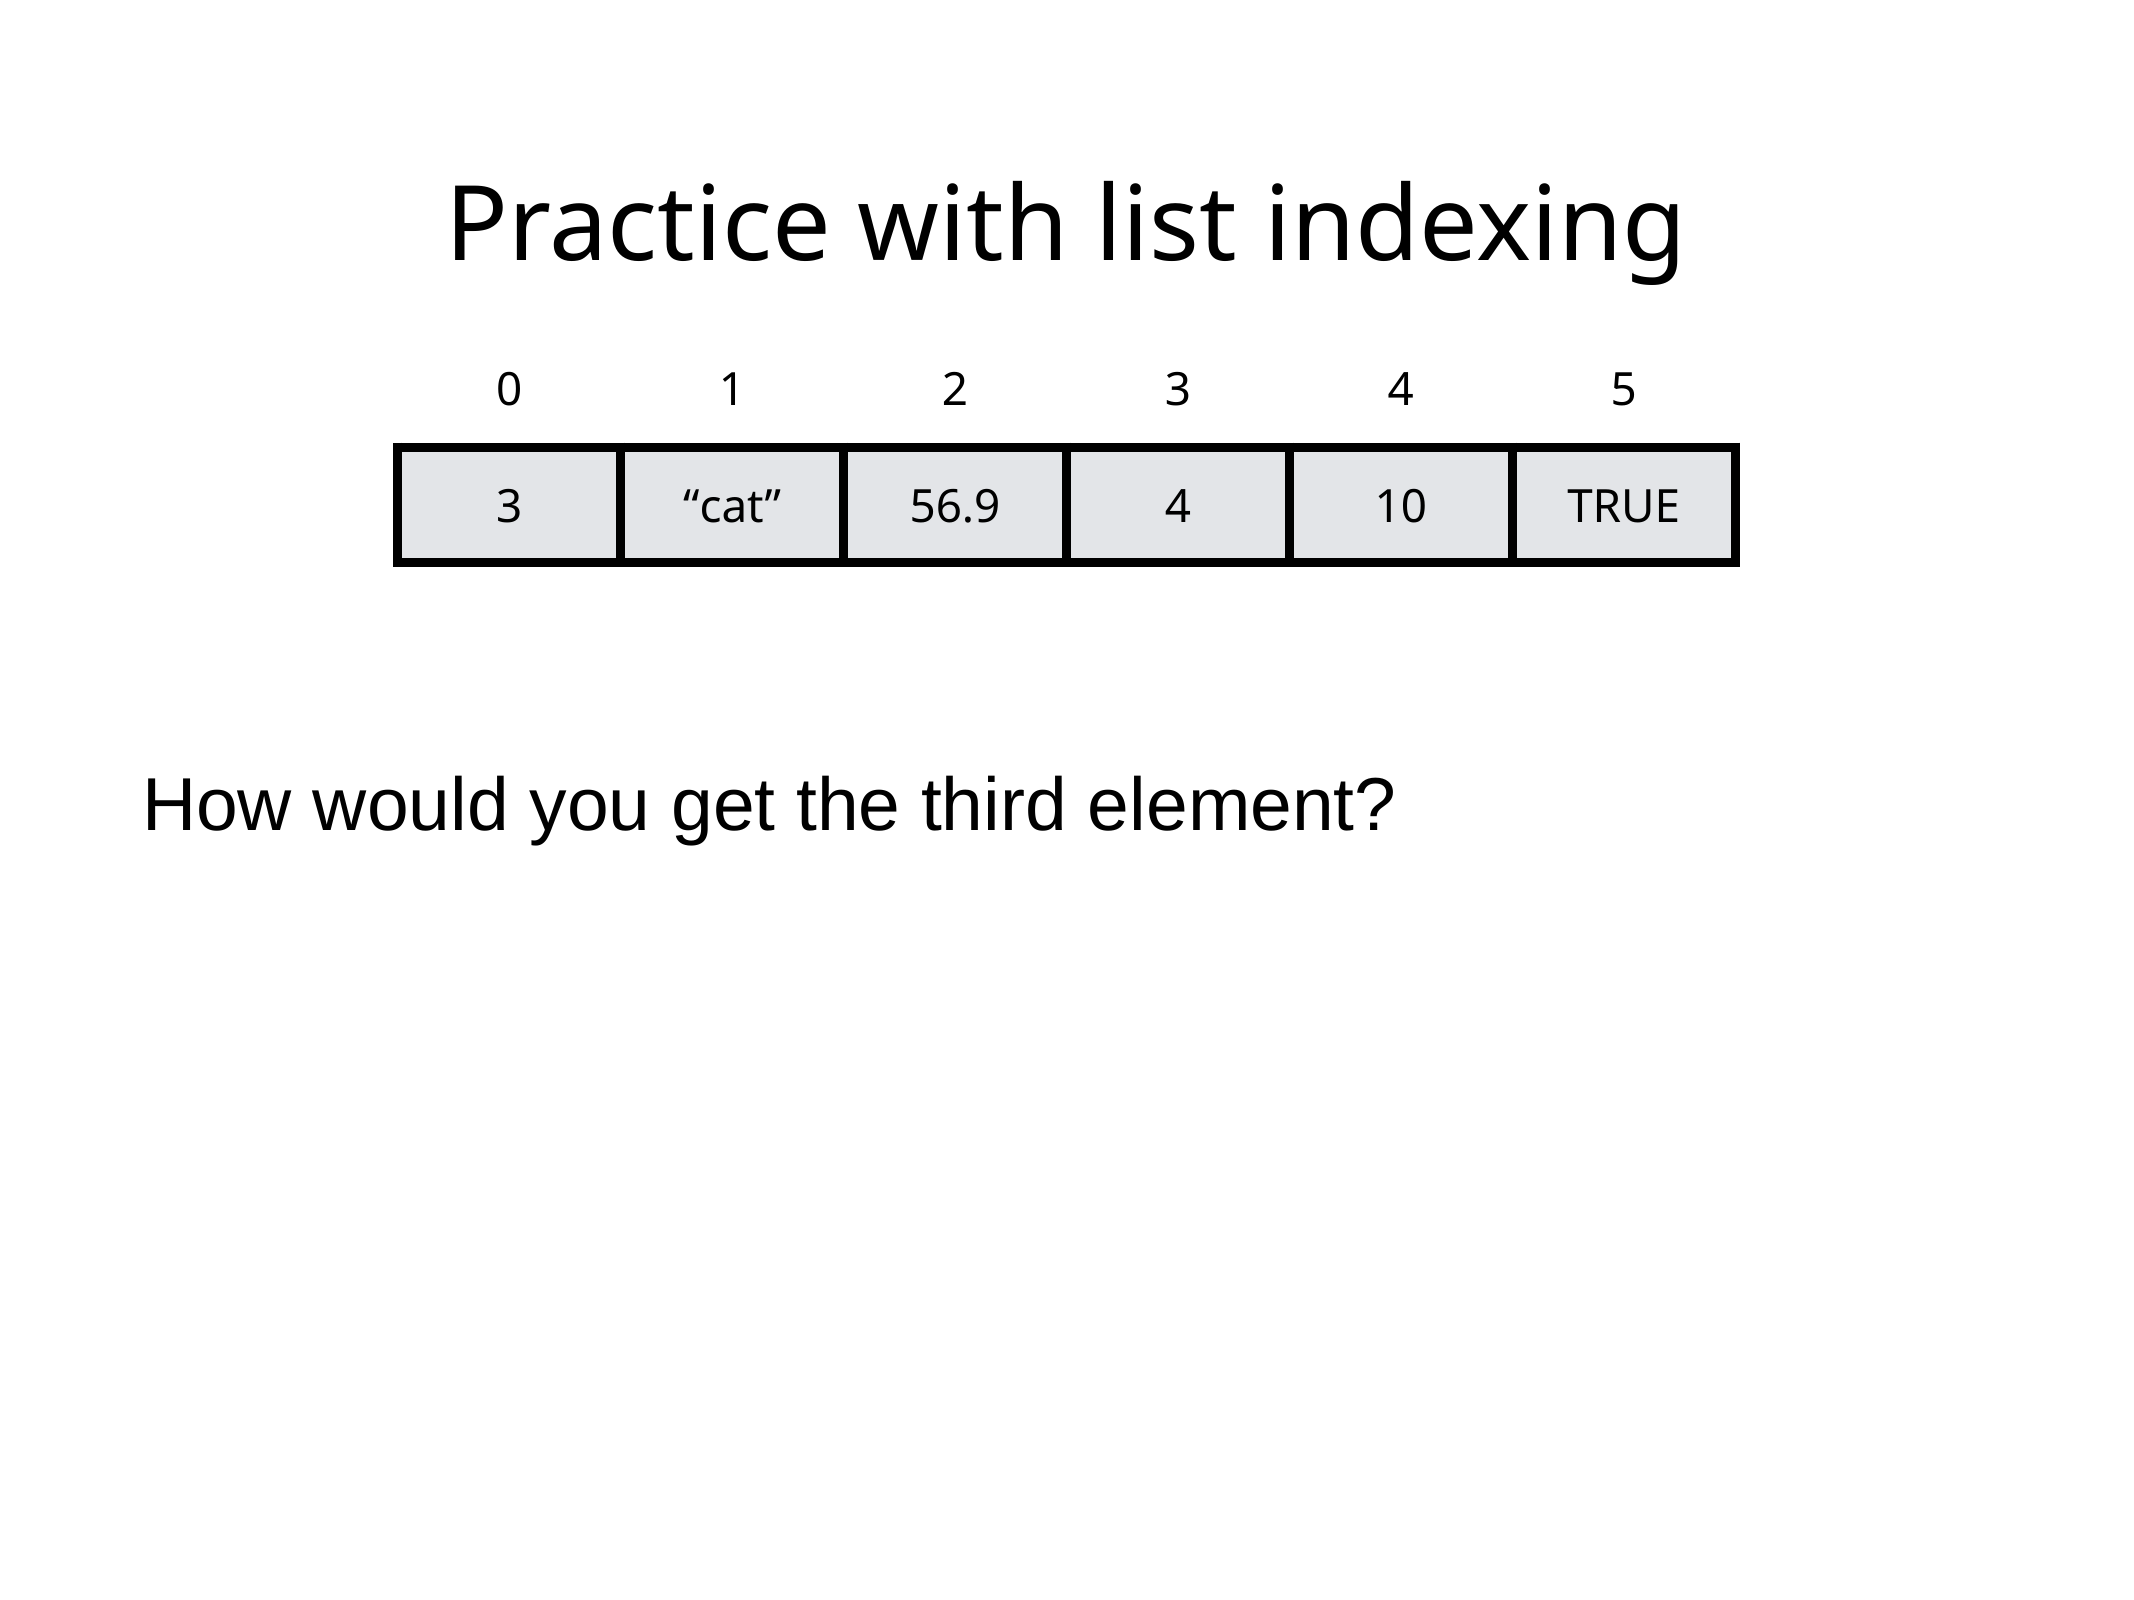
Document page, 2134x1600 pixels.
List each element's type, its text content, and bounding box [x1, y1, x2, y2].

table_header 2 [844, 327, 1067, 443]
table_header 5 [1512, 327, 1735, 443]
table_cell 4 [1071, 452, 1285, 558]
table_header 4 [1289, 327, 1512, 443]
table_header 0 [398, 327, 621, 443]
table_cell TRUE [1517, 452, 1731, 558]
table_cell 10 [1294, 452, 1508, 558]
table_header 1 [621, 327, 844, 443]
table_cell “cat” [625, 452, 839, 558]
title Practice with list indexing [155, 41, 1978, 397]
table_cell 56.9 [848, 452, 1062, 558]
table_header 3 [1067, 327, 1289, 443]
text_box How would you get the third element? [133, 746, 1406, 854]
table_cell 3 [402, 452, 616, 558]
